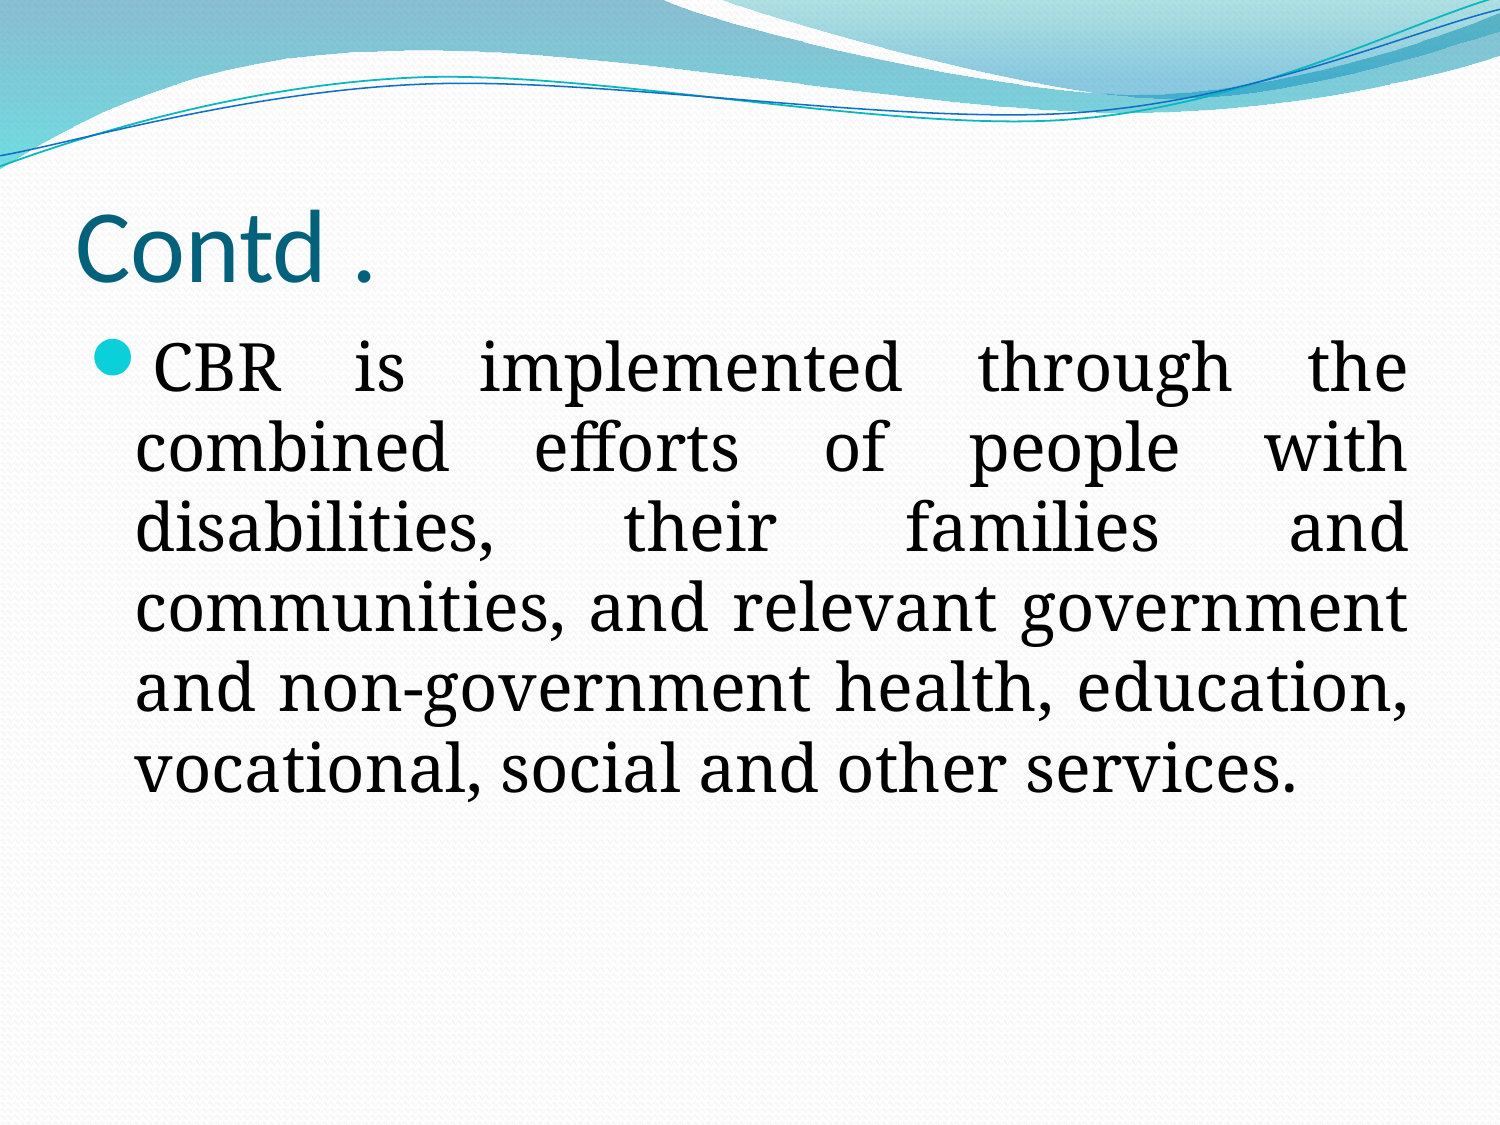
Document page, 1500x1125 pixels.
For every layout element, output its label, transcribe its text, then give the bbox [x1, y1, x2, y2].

list CBR is implemented through the combined efforts of people with disabilities, their families and communities, and relevant government and non-government health, education, vocational, social and other services. [75, 317, 1425, 1038]
title Contd . [75, 115, 1425, 303]
